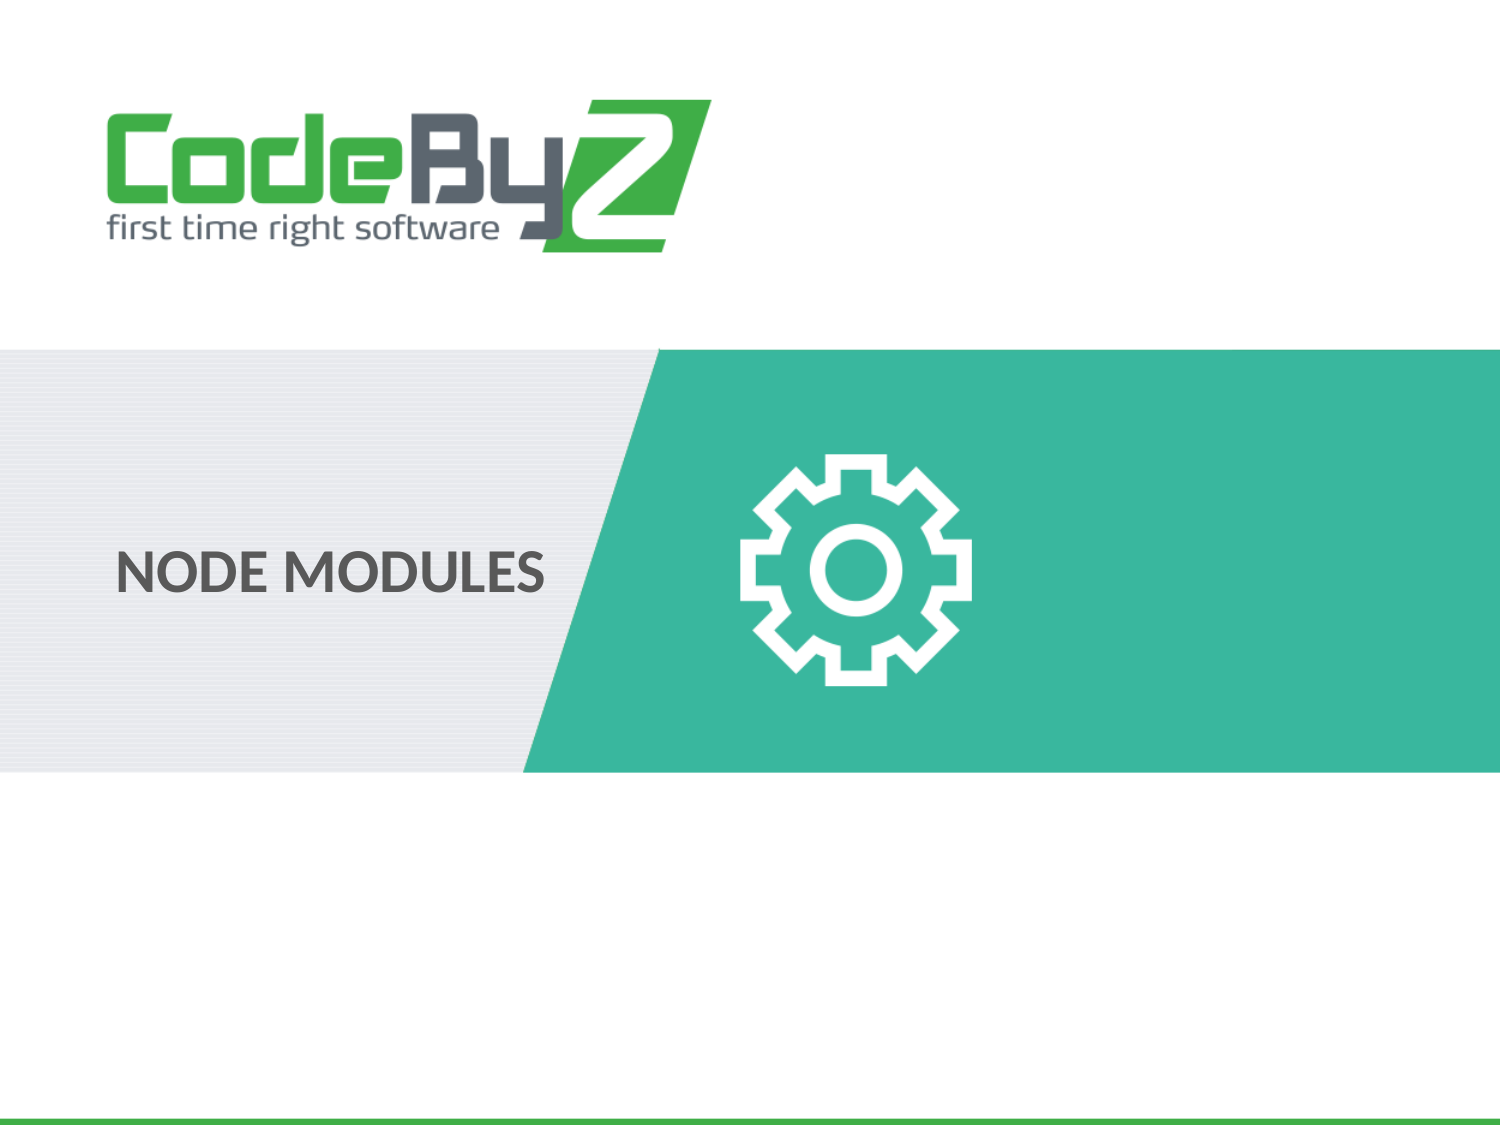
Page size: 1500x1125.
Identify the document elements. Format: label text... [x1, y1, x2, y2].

title NODE MODULES [100, 456, 609, 680]
picture [0, 0, 1500, 1125]
